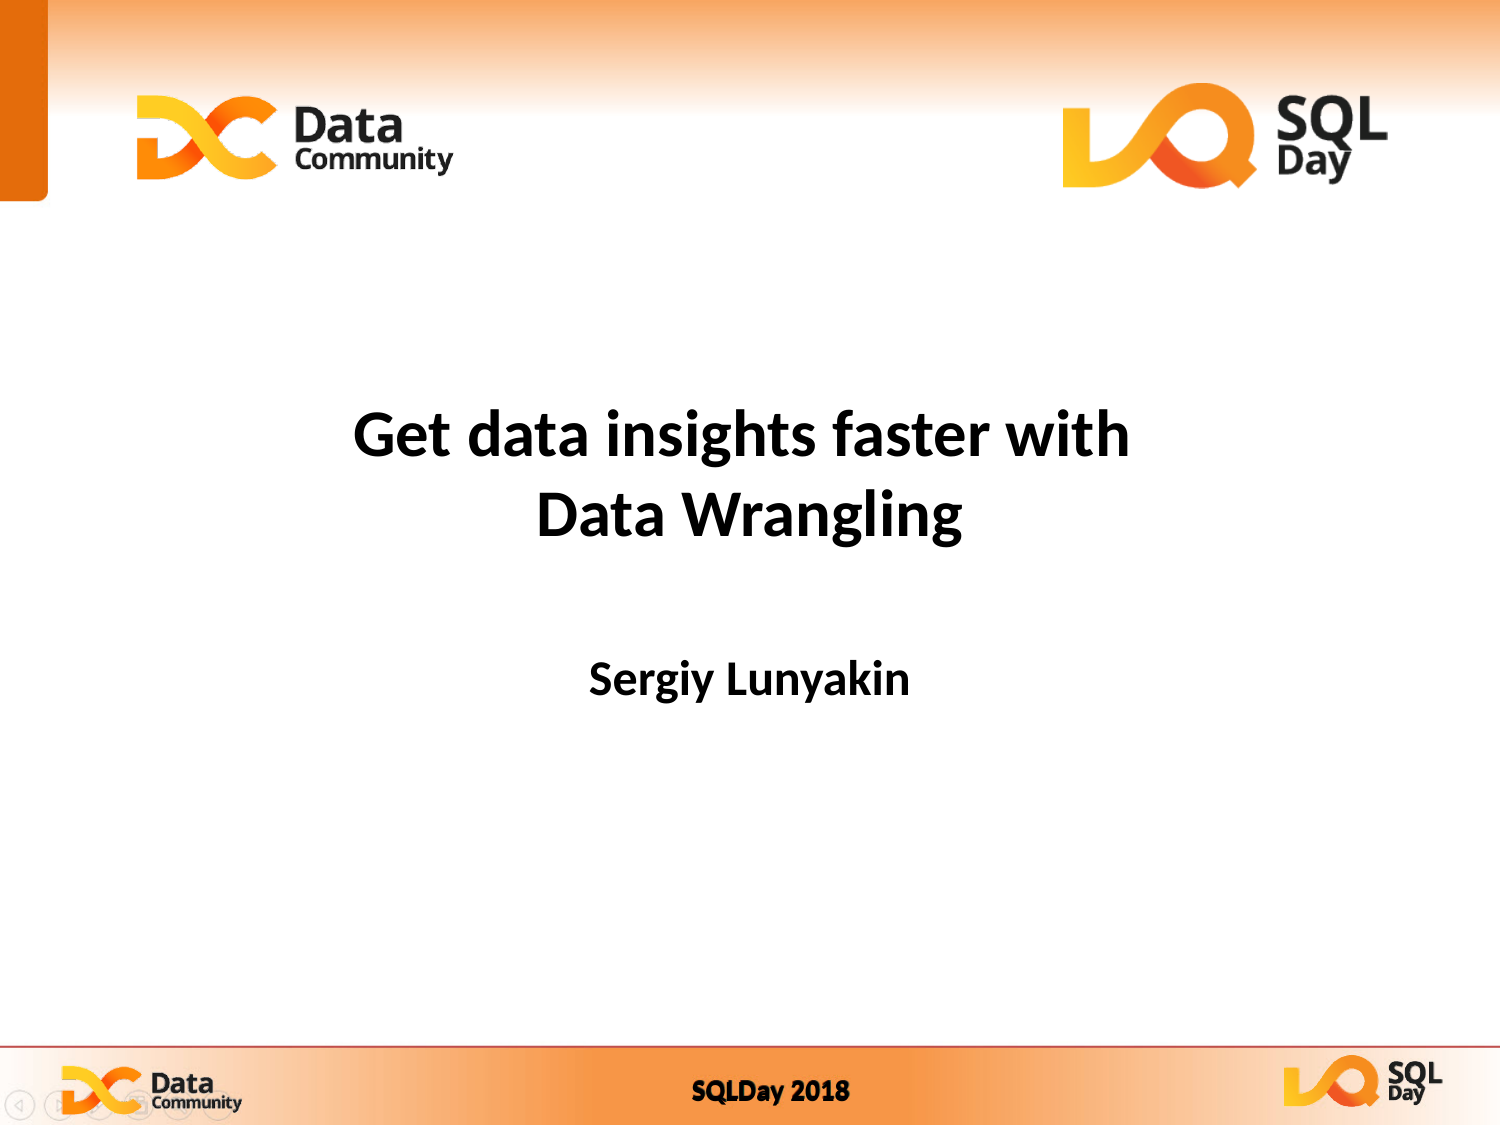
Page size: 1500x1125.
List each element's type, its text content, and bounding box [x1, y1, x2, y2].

subtitle Sergiy Lunyakin [225, 637, 1275, 925]
picture [0, 0, 1500, 1125]
title Get data insights faster with Data Wrangling [112, 349, 1388, 591]
